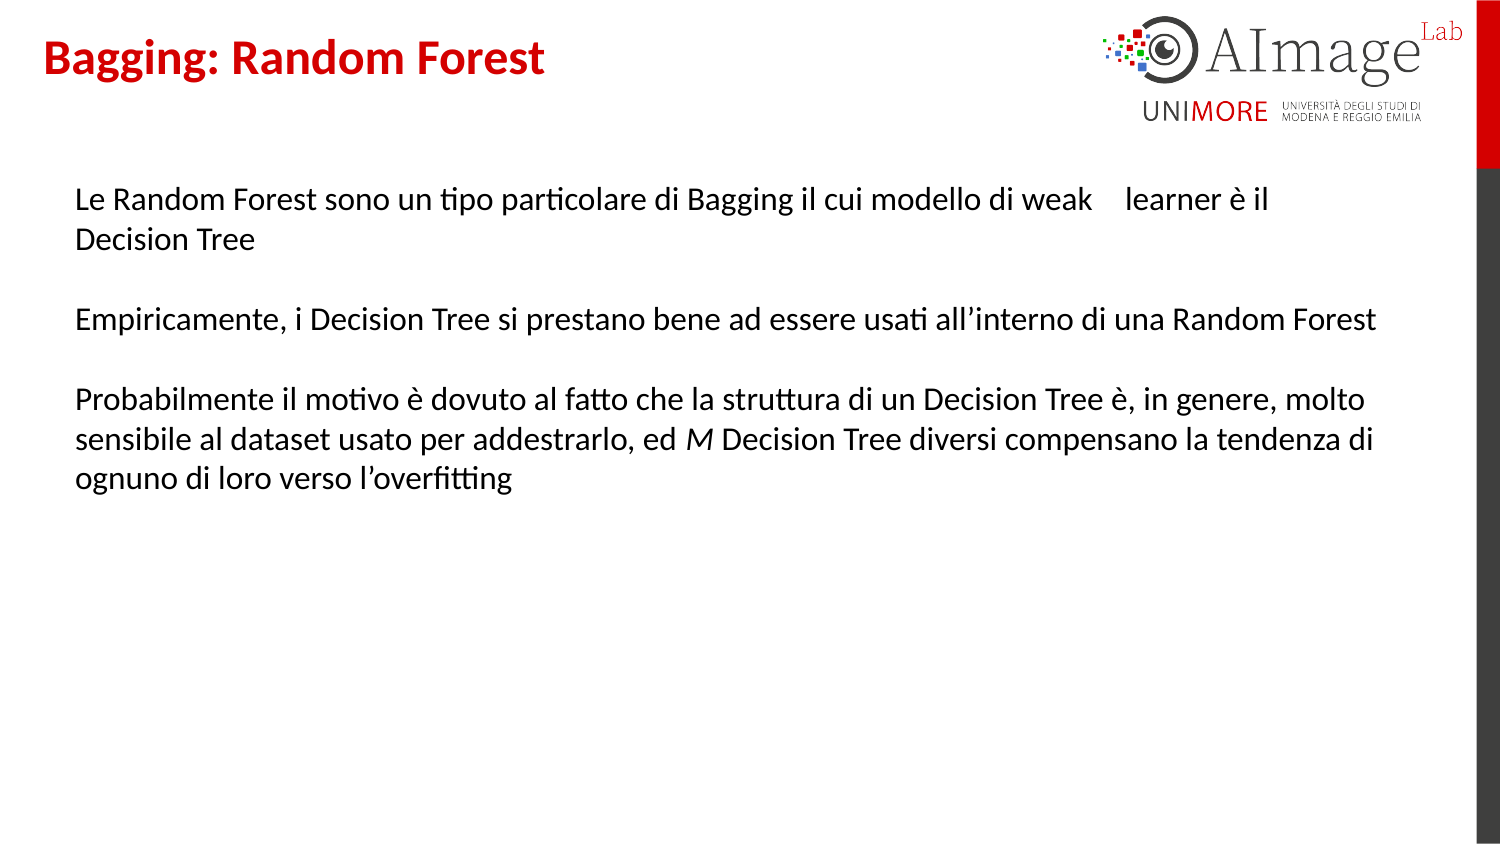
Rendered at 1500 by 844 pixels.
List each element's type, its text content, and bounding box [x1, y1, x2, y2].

text_box Le Random Forest sono un tipo particolare di Bagging il cui modello di weak learner è il Decision Tree Empiricamente, i Decision Tree si prestano bene ad essere usati all’interno di una Random Forest Probabilmente il motivo è dovuto al fatto che la struttura di un Decision Tree è, in genere, molto sensibile al dataset usato per addestrarlo, ed M Decision Tree diversi compensano la tendenza di ognuno di loro verso l’overfitting [41, 122, 1400, 557]
text_box Bagging: Random Forest [41, 22, 1238, 85]
picture [1103, 16, 1464, 128]
